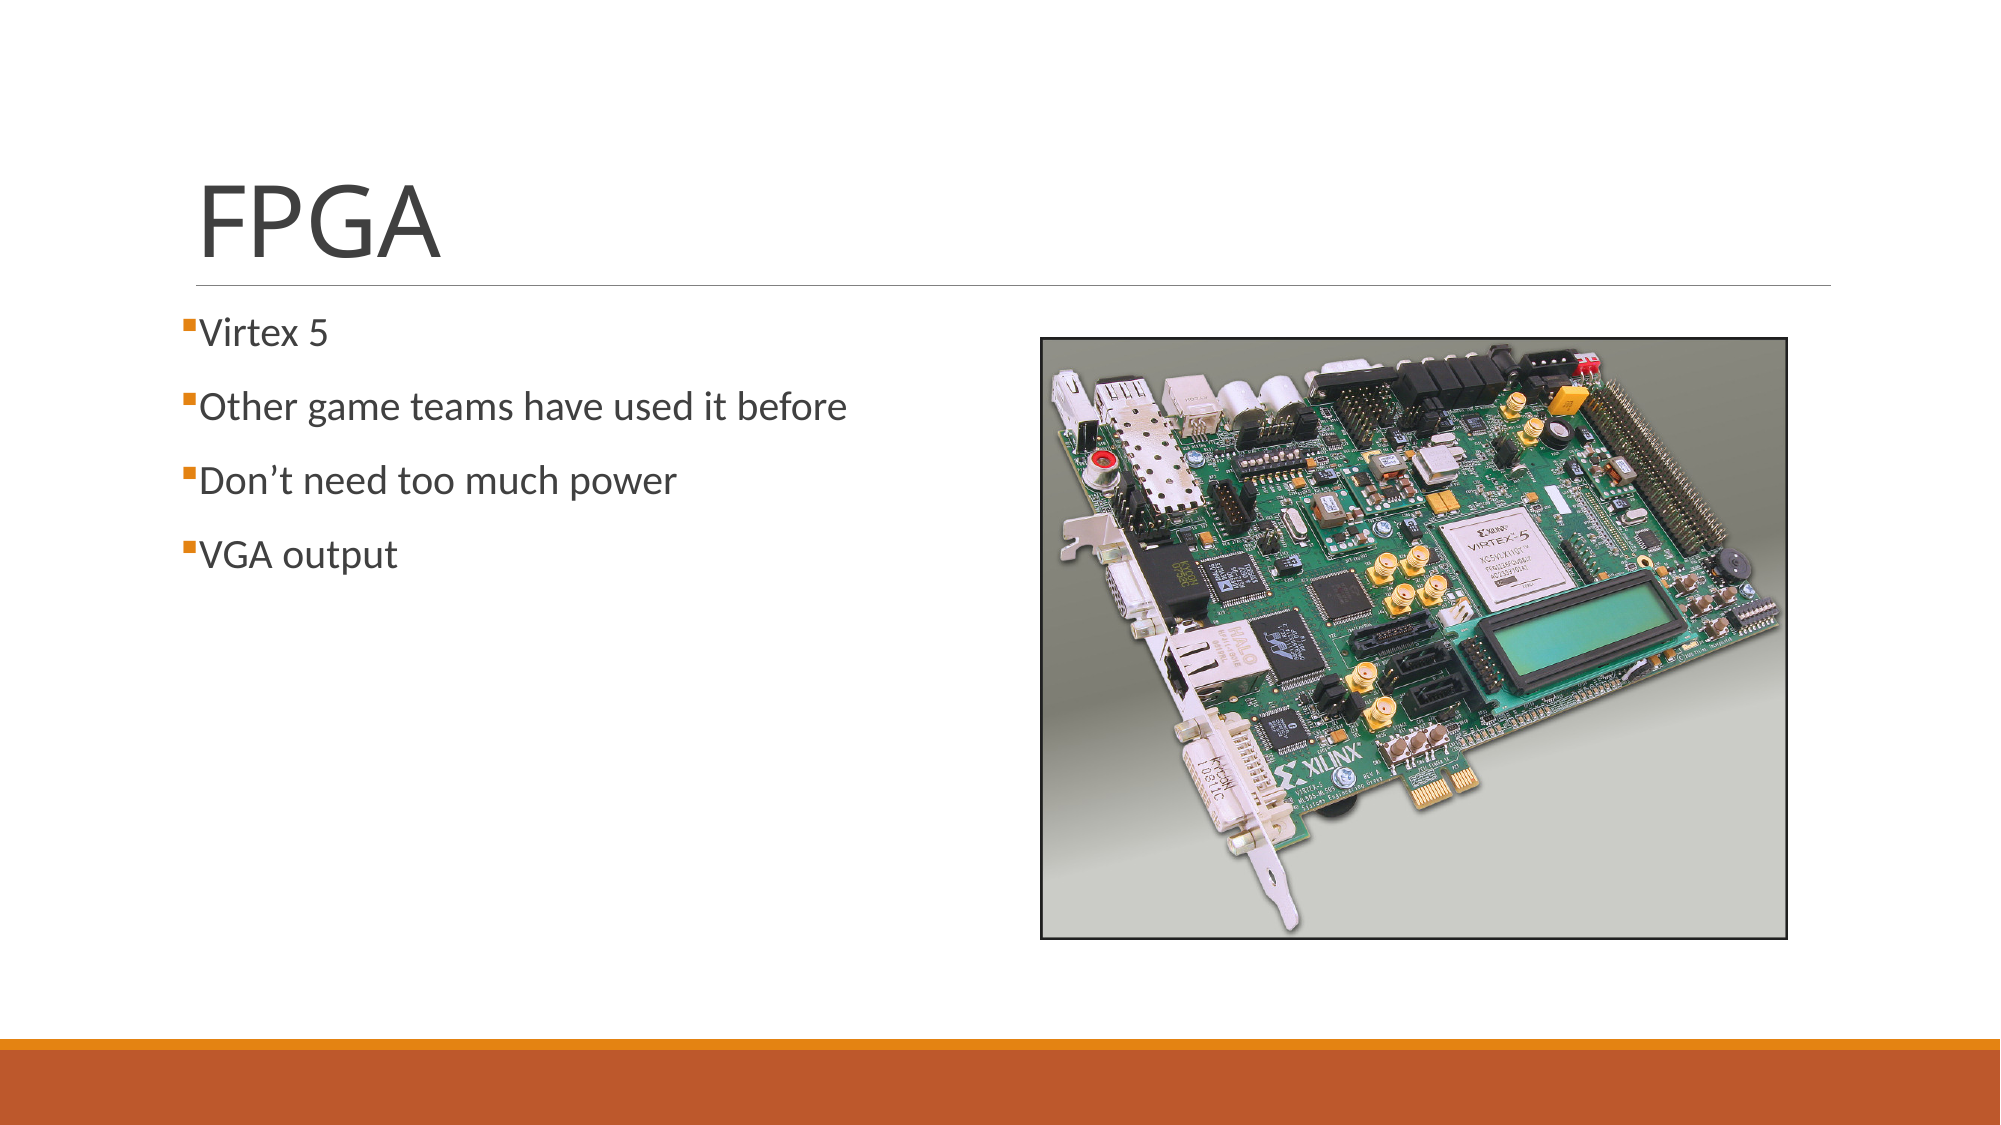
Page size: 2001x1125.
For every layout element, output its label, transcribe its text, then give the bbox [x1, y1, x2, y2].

list Virtex 5 Other game teams have used it before Don’t need too much power VGA output [180, 302, 1830, 963]
title FPGA [180, 47, 1830, 285]
picture [1039, 337, 1788, 940]
